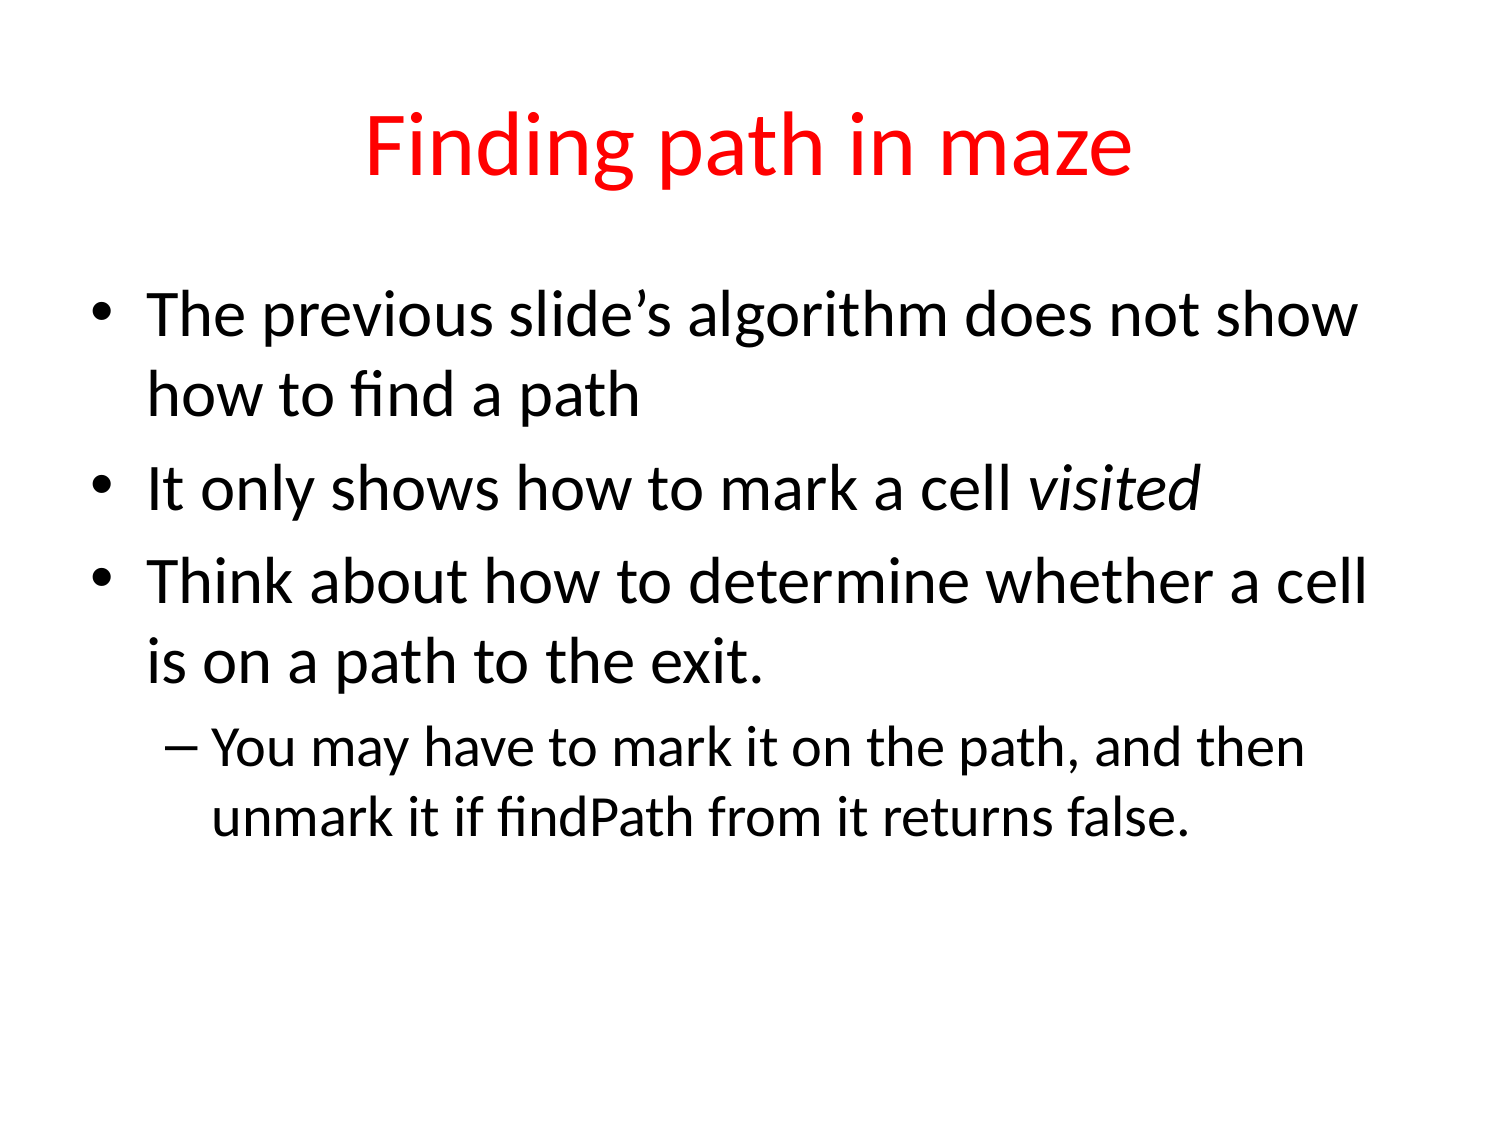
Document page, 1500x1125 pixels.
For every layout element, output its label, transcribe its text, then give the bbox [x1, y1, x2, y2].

title Finding path in maze [75, 45, 1425, 233]
list The previous slide’s algorithm does not show how to find a path It only shows how to mark a cell visited Think about how to determine whether a cell is on a path to the exit. You may have to mark it on the path, and then unmark it if findPath from it returns false. [75, 262, 1425, 1005]
